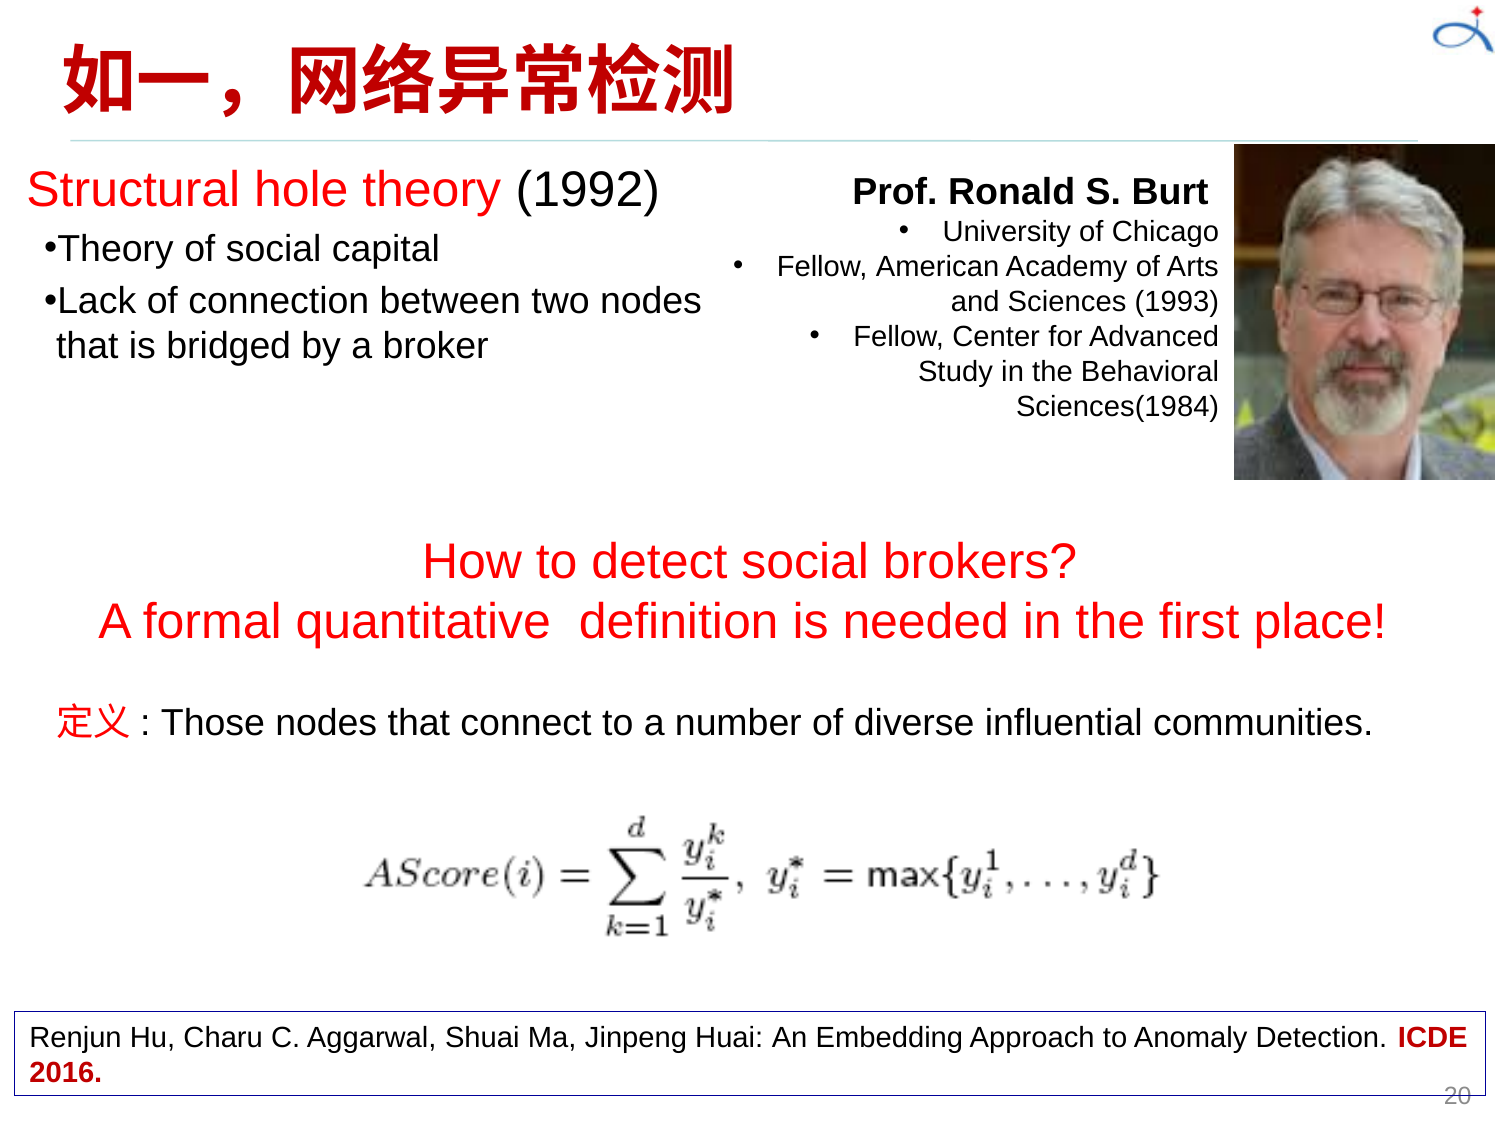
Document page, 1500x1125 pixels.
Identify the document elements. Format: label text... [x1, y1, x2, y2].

picture [1432, 5, 1495, 55]
text_box 定义: Those nodes that connect to a number of diverse influential communities. [41, 690, 1471, 751]
text_box How to detect social brokers? A formal quantitative definition is needed in the first place! [76, 520, 1424, 656]
list Structural hole theory (1992) Theory of social capital Lack of connection between two nodes that is bridged by a broker [11, 148, 751, 418]
picture [1233, 144, 1495, 481]
picture [277, 786, 1277, 953]
slide_number 20 [1136, 1065, 1487, 1125]
title 如一，网络异常检测 [46, 11, 1419, 143]
text_box Renjun Hu, Charu C. Aggarwal, Shuai Ma, Jinpeng Huai: An Embedding Approach to Anomaly Detection. ICDE 2016. [14, 1011, 1486, 1096]
text_box Prof. Ronald S. Burt University of Chicago Fellow, American Academy of Arts and Sciences (1993) Fellow, Center for Advanced Study in the Behavioral Sciences(1984) [714, 159, 1228, 430]
